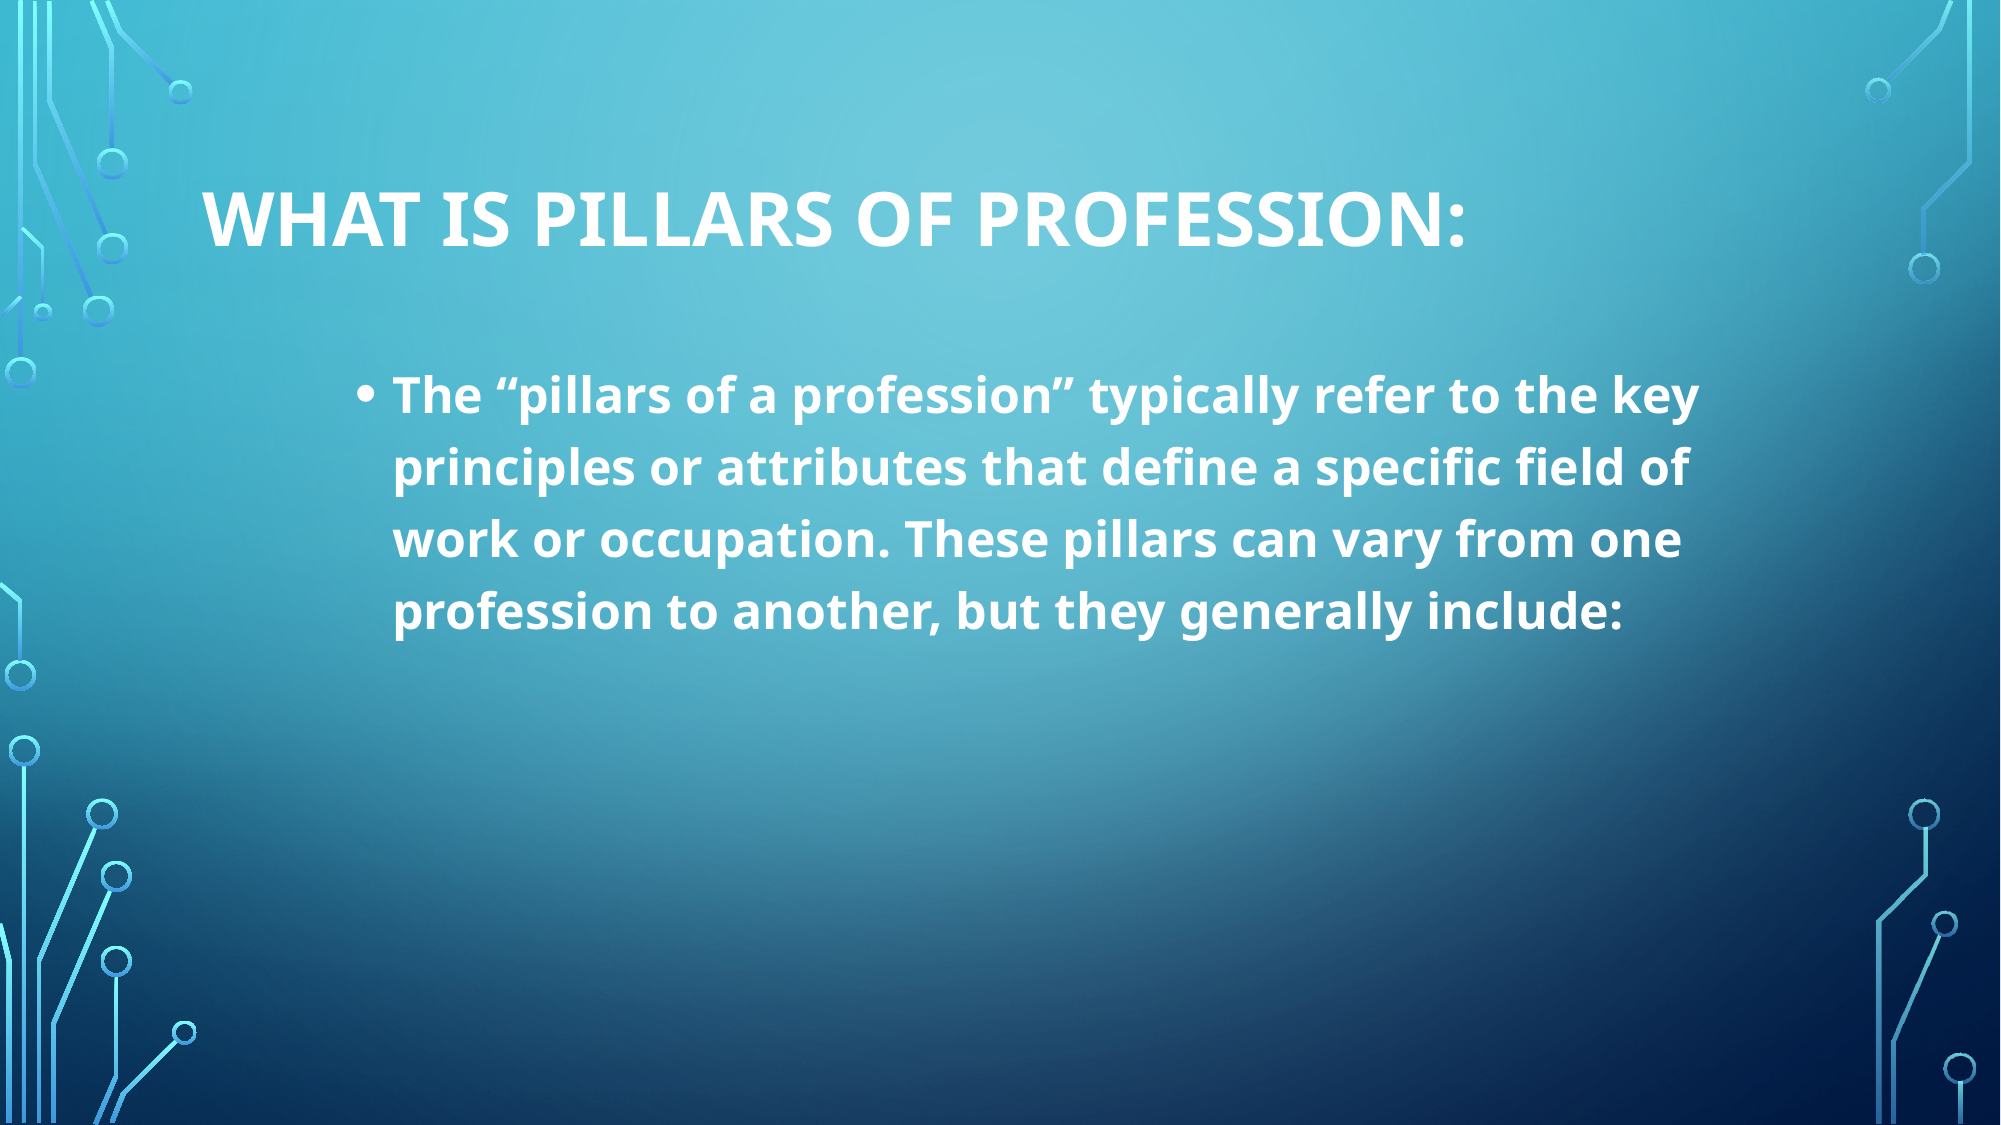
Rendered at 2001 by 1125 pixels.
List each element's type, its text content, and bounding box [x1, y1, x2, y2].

list The “pillars of a profession” typically refer to the key principles or attributes that define a specific field of work or occupation. These pillars can vary from one profession to another, but they generally include: [339, 343, 1813, 950]
title What is pillars of profession: [187, 101, 1813, 344]
